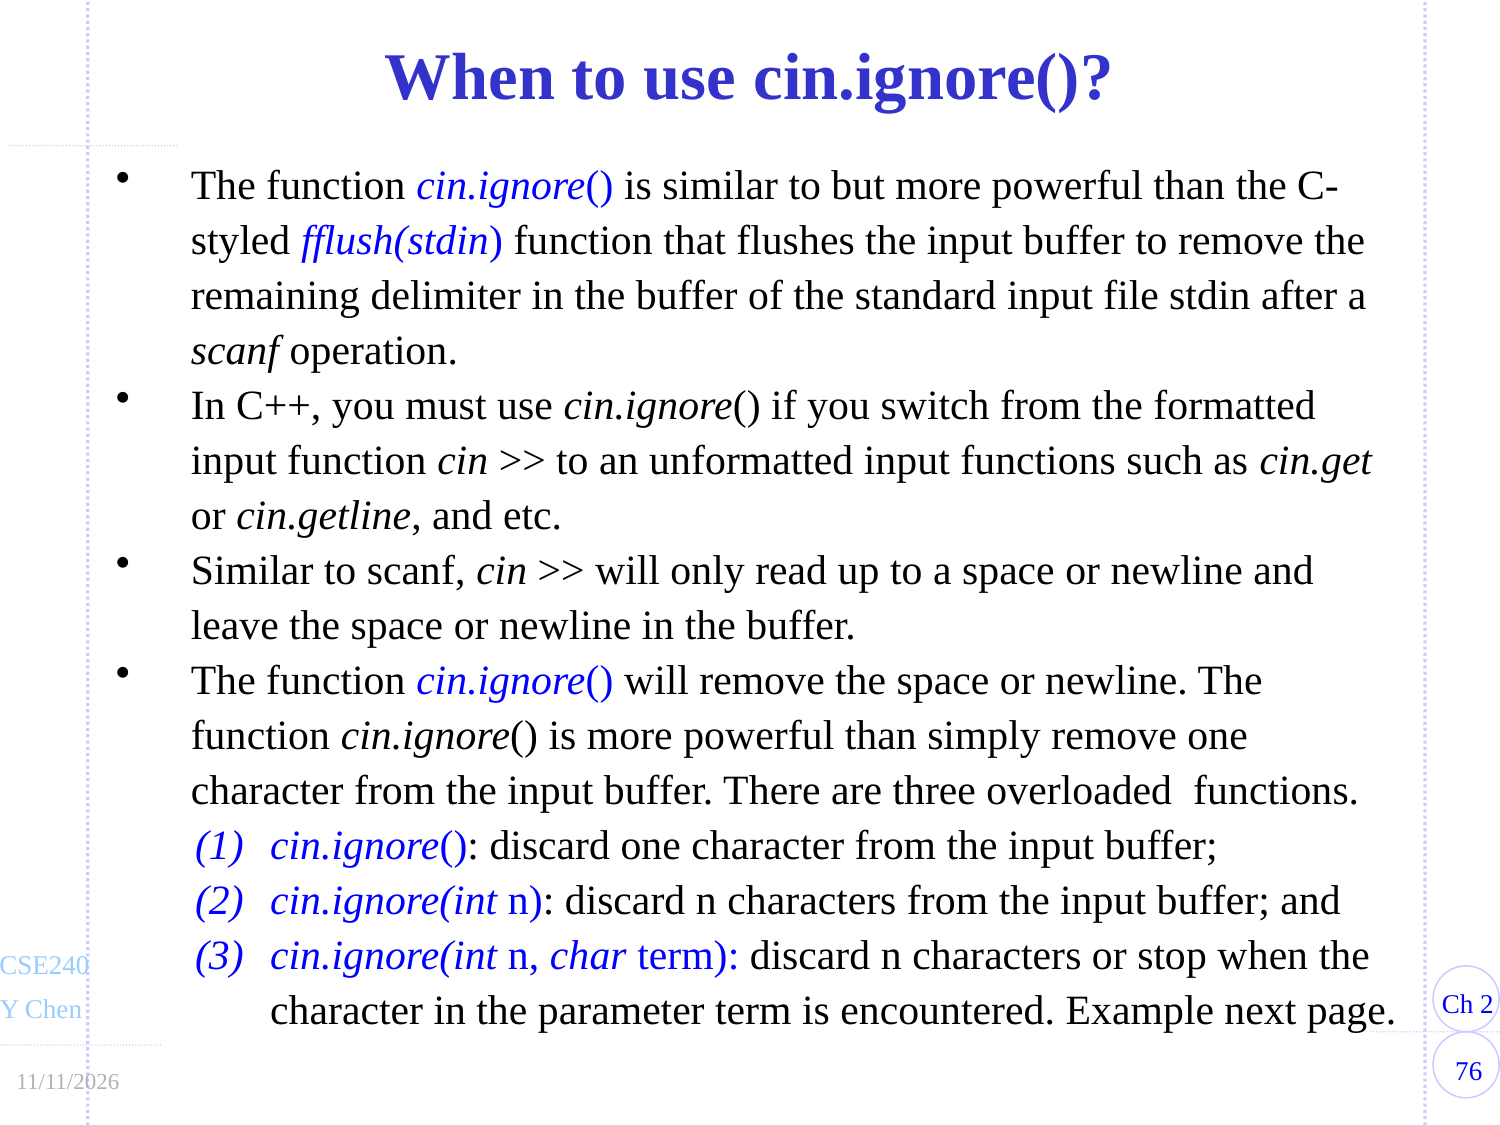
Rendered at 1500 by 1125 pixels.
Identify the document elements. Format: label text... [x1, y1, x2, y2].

text_box When to use cin.ignore()? [110, 26, 1389, 133]
text_box The function cin.ignore() is similar to but more powerful than the C-styled fflush(stdin) function that flushes the input buffer to remove the remaining delimiter in the buffer of the standard input file stdin after a scanf operation. In C++, you must use cin.ignore() if you switch from the formatted input function cin >> to an unformatted input functions such as cin.get or cin.getline, and etc. Similar to scanf, cin >> will only read up to a space or newline and leave the space or newline in the buffer. The function cin.ignore() will remove the space or newline. The function cin.ignore() is more powerful than simply remove one character from the input buffer. There are three overloaded functions. cin.ignore(): discard one character from the input buffer; cin.ignore(int n): discard n characters from the input buffer; and cin.ignore(int n, char term): discard n characters or stop when the character in the parameter term is encountered. Example next page. [99, 144, 1425, 1041]
